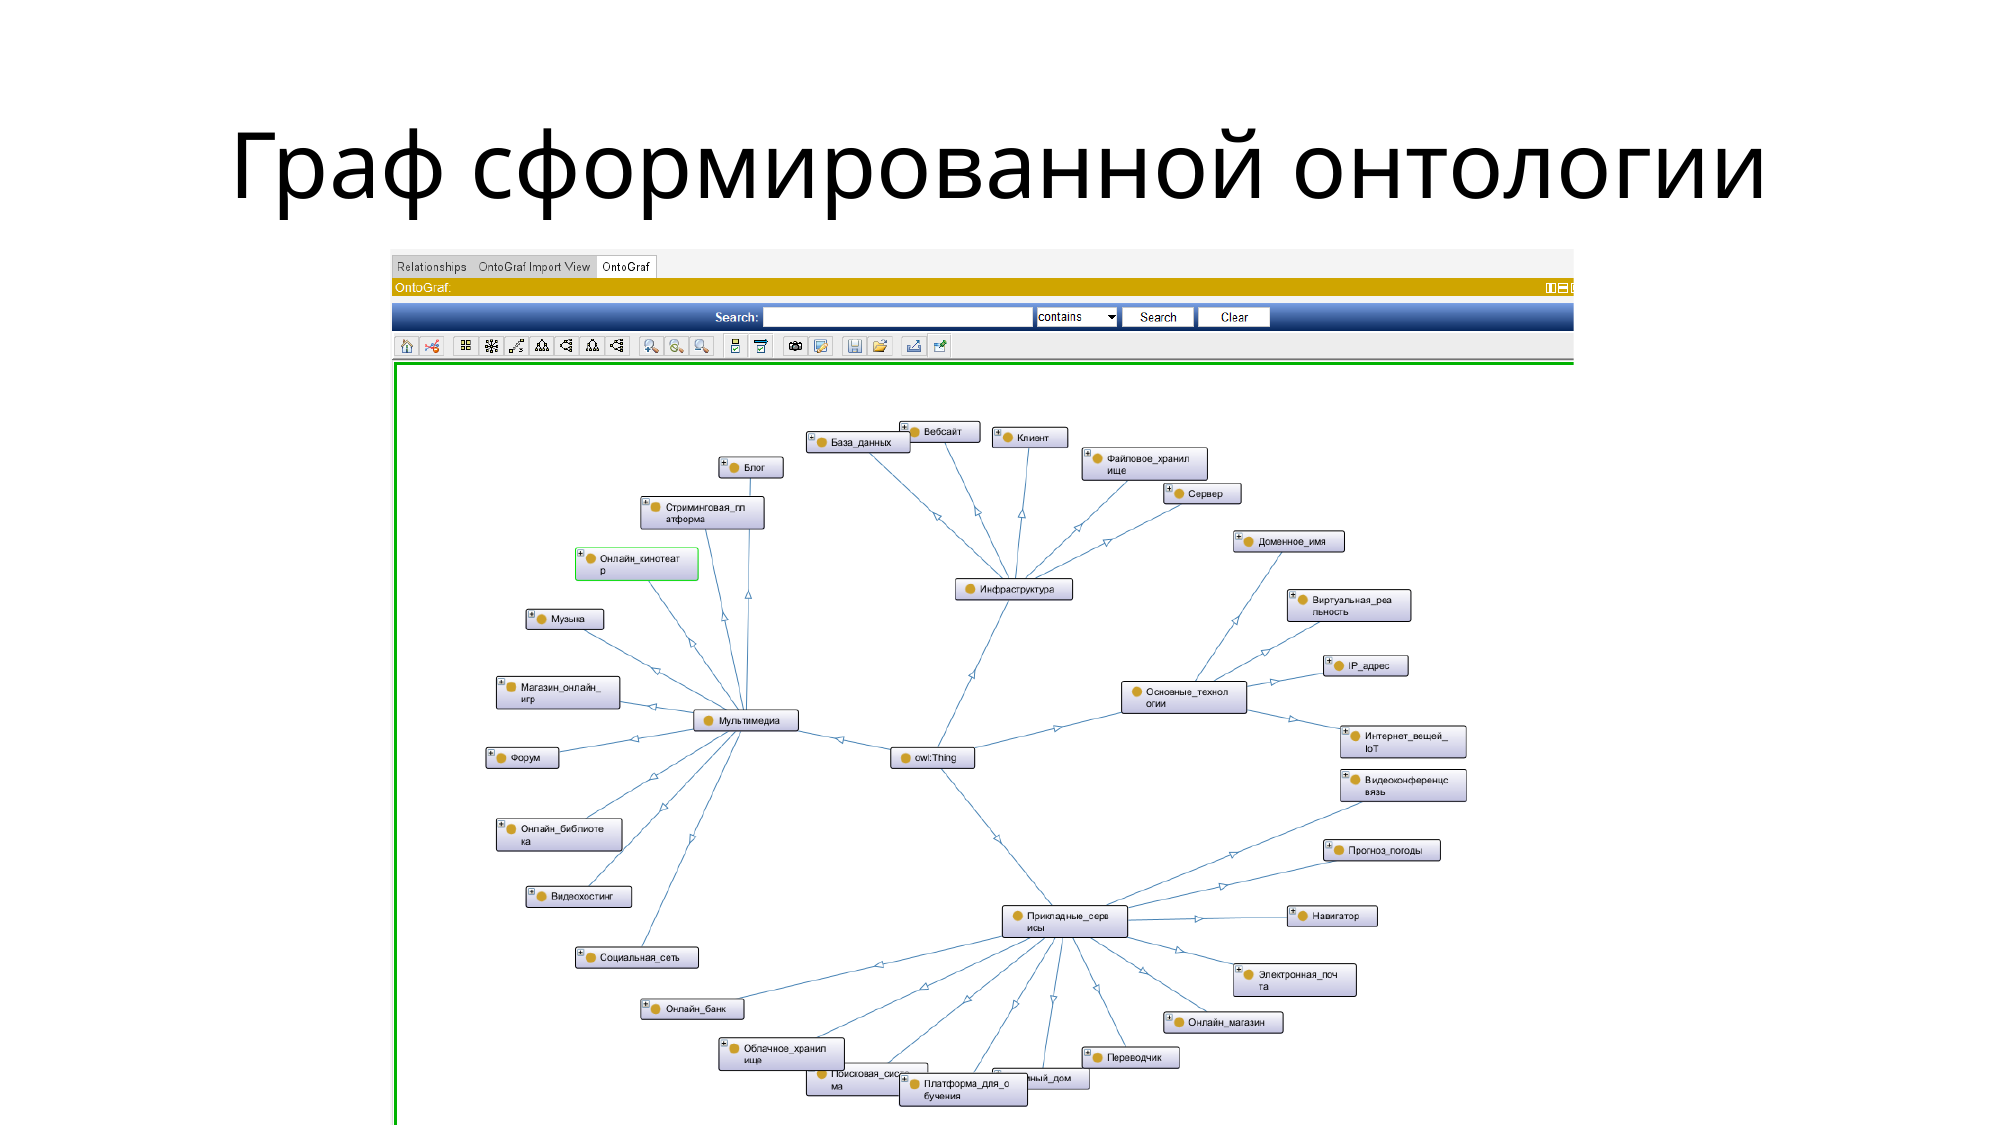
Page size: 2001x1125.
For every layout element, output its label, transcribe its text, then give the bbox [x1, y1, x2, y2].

title Граф сформированной онтологии [137, 59, 1863, 278]
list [390, 249, 1574, 1125]
